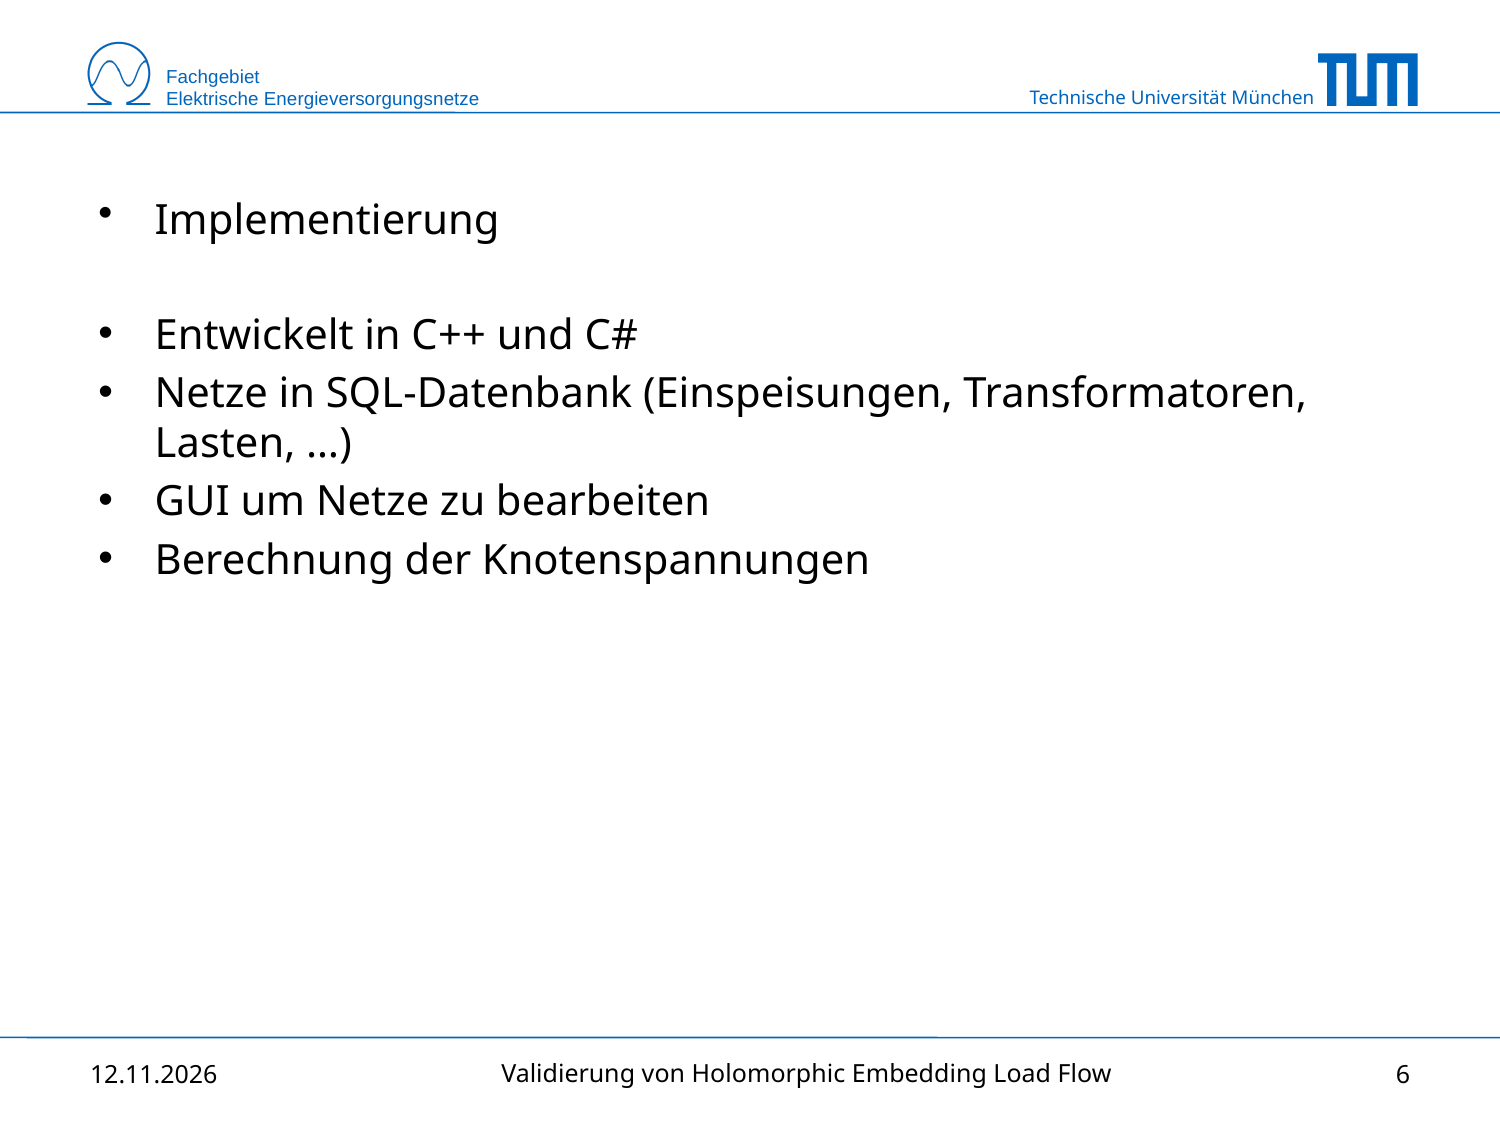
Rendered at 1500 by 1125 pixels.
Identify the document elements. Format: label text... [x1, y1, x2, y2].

title Implementierung [83, 149, 1417, 250]
picture [82, 38, 154, 109]
slide_number 6 [1345, 1050, 1426, 1103]
footer Validierung von Holomorphic Embedding Load Flow [288, 1050, 1326, 1100]
list Entwickelt in C++ und C# Netze in SQL-Datenbank (Einspeisungen, Transformatoren, Lasten, …) GUI um Netze zu bearbeiten Berechnung der Knotenspannungen [83, 299, 1452, 1035]
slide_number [74, 1050, 271, 1103]
